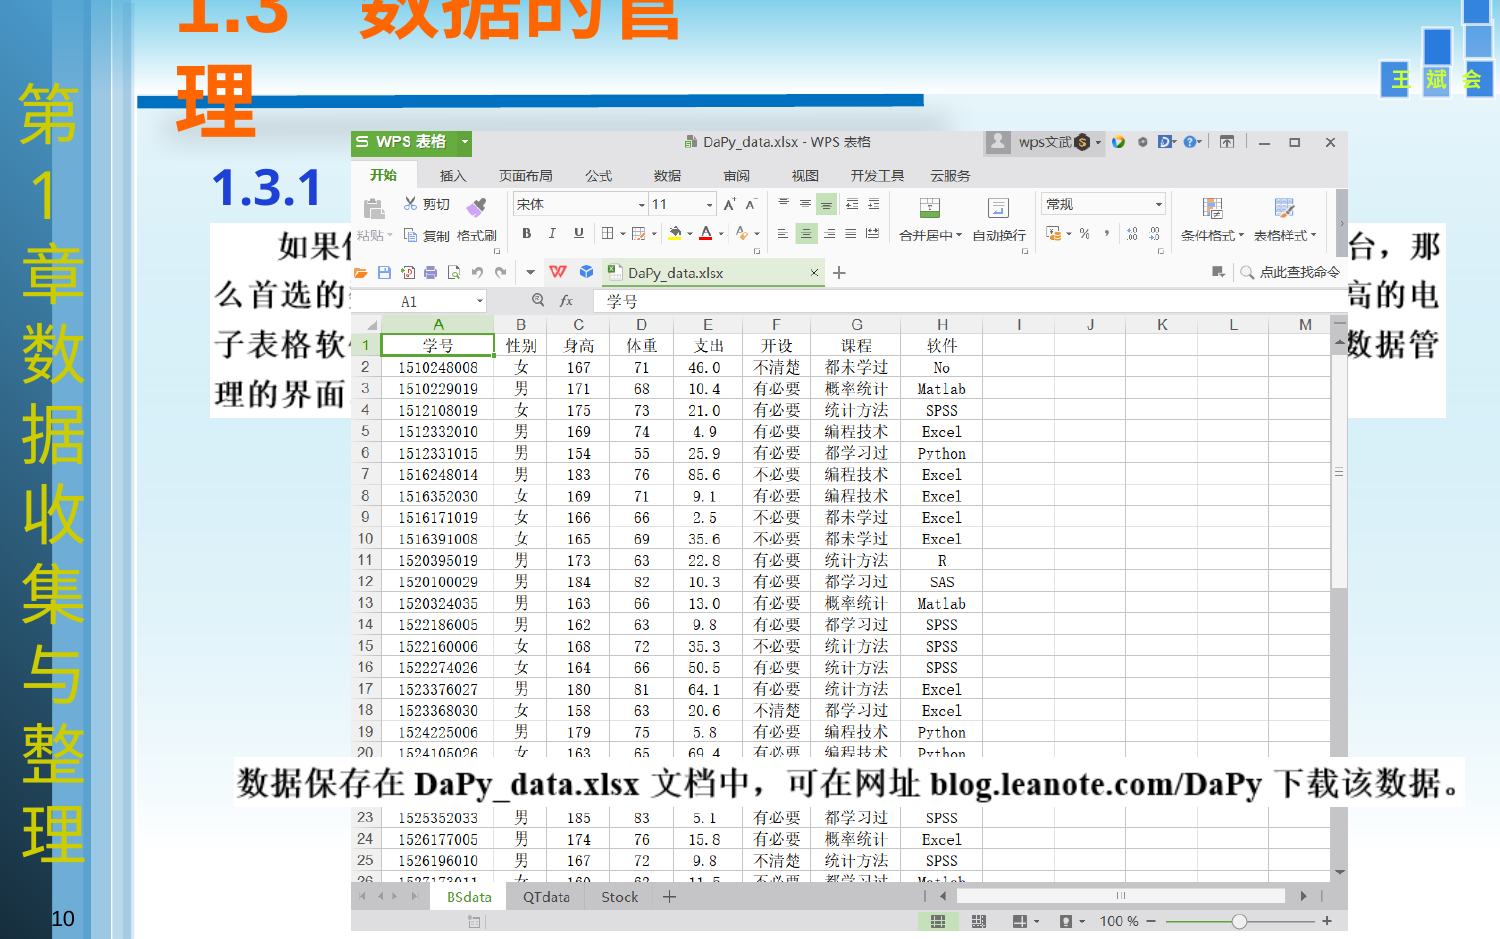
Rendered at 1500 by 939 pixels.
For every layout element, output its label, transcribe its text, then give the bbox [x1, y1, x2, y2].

text_box 第1章 数据收集与整理 [1, 65, 107, 881]
title 1.3 数据的管理 [159, 15, 778, 83]
picture [209, 131, 1465, 931]
text_box 1.3.1 表格管理数据 [159, 147, 351, 223]
